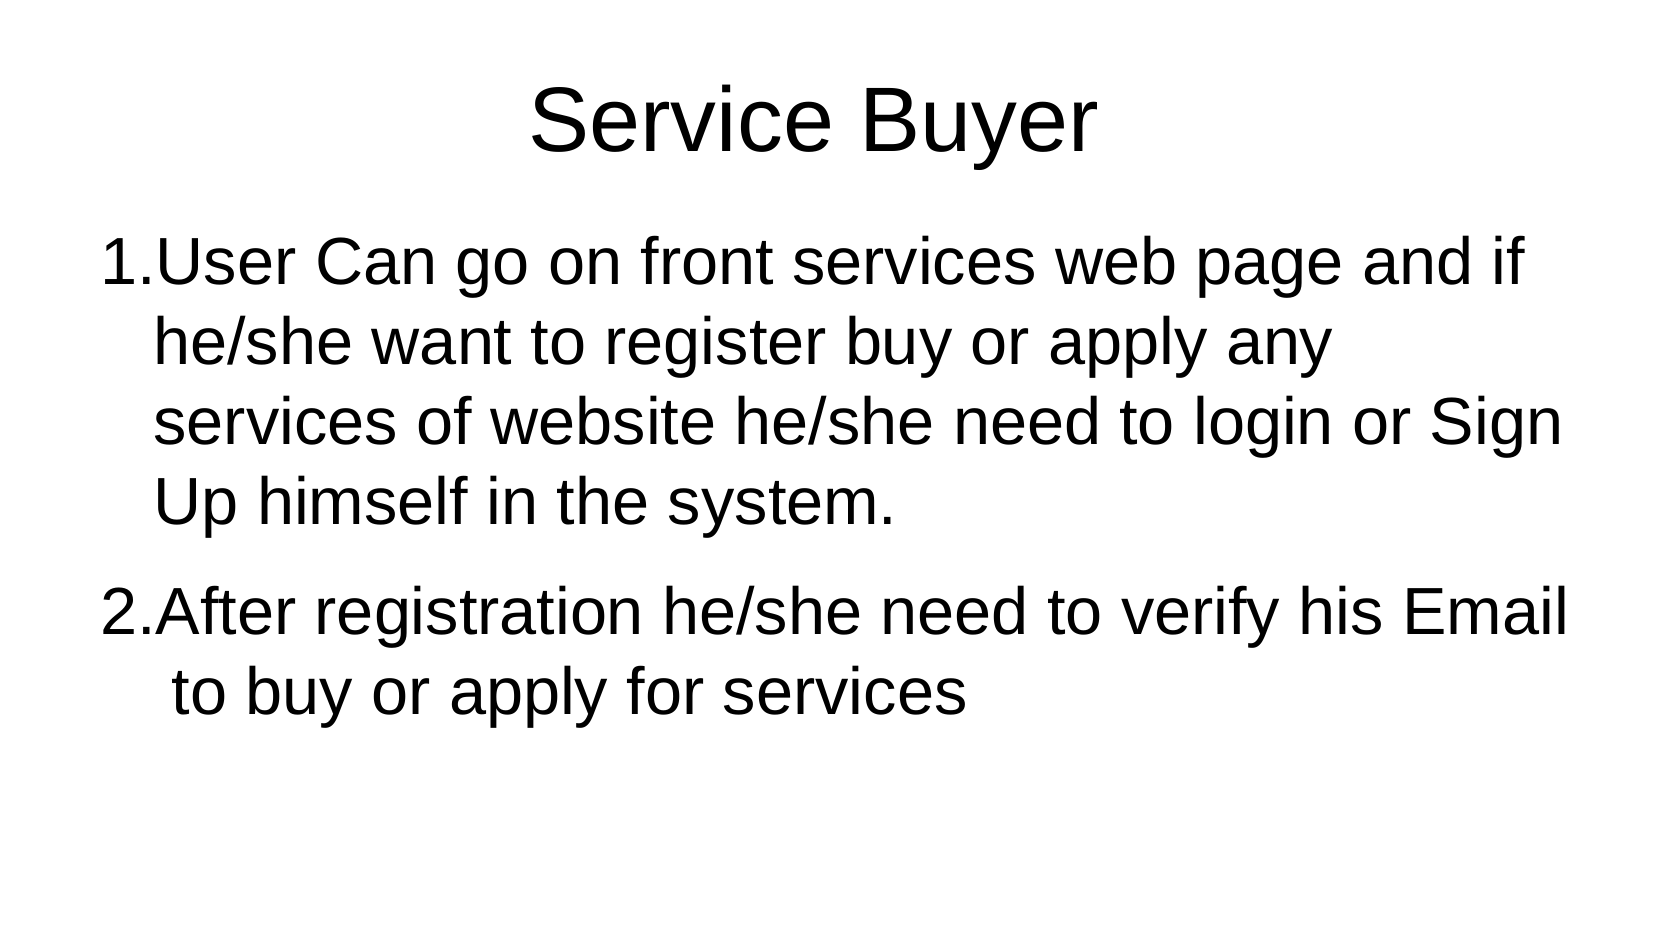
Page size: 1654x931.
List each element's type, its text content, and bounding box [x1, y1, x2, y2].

text_box Service Buyer [82, 59, 1571, 170]
text_box User Can go on front services web page and if he/she want to register buy or apply any services of website he/she need to login or Sign Up himself in the system. After registration he/she need to verify his Email to buy or apply for services [82, 217, 1571, 757]
